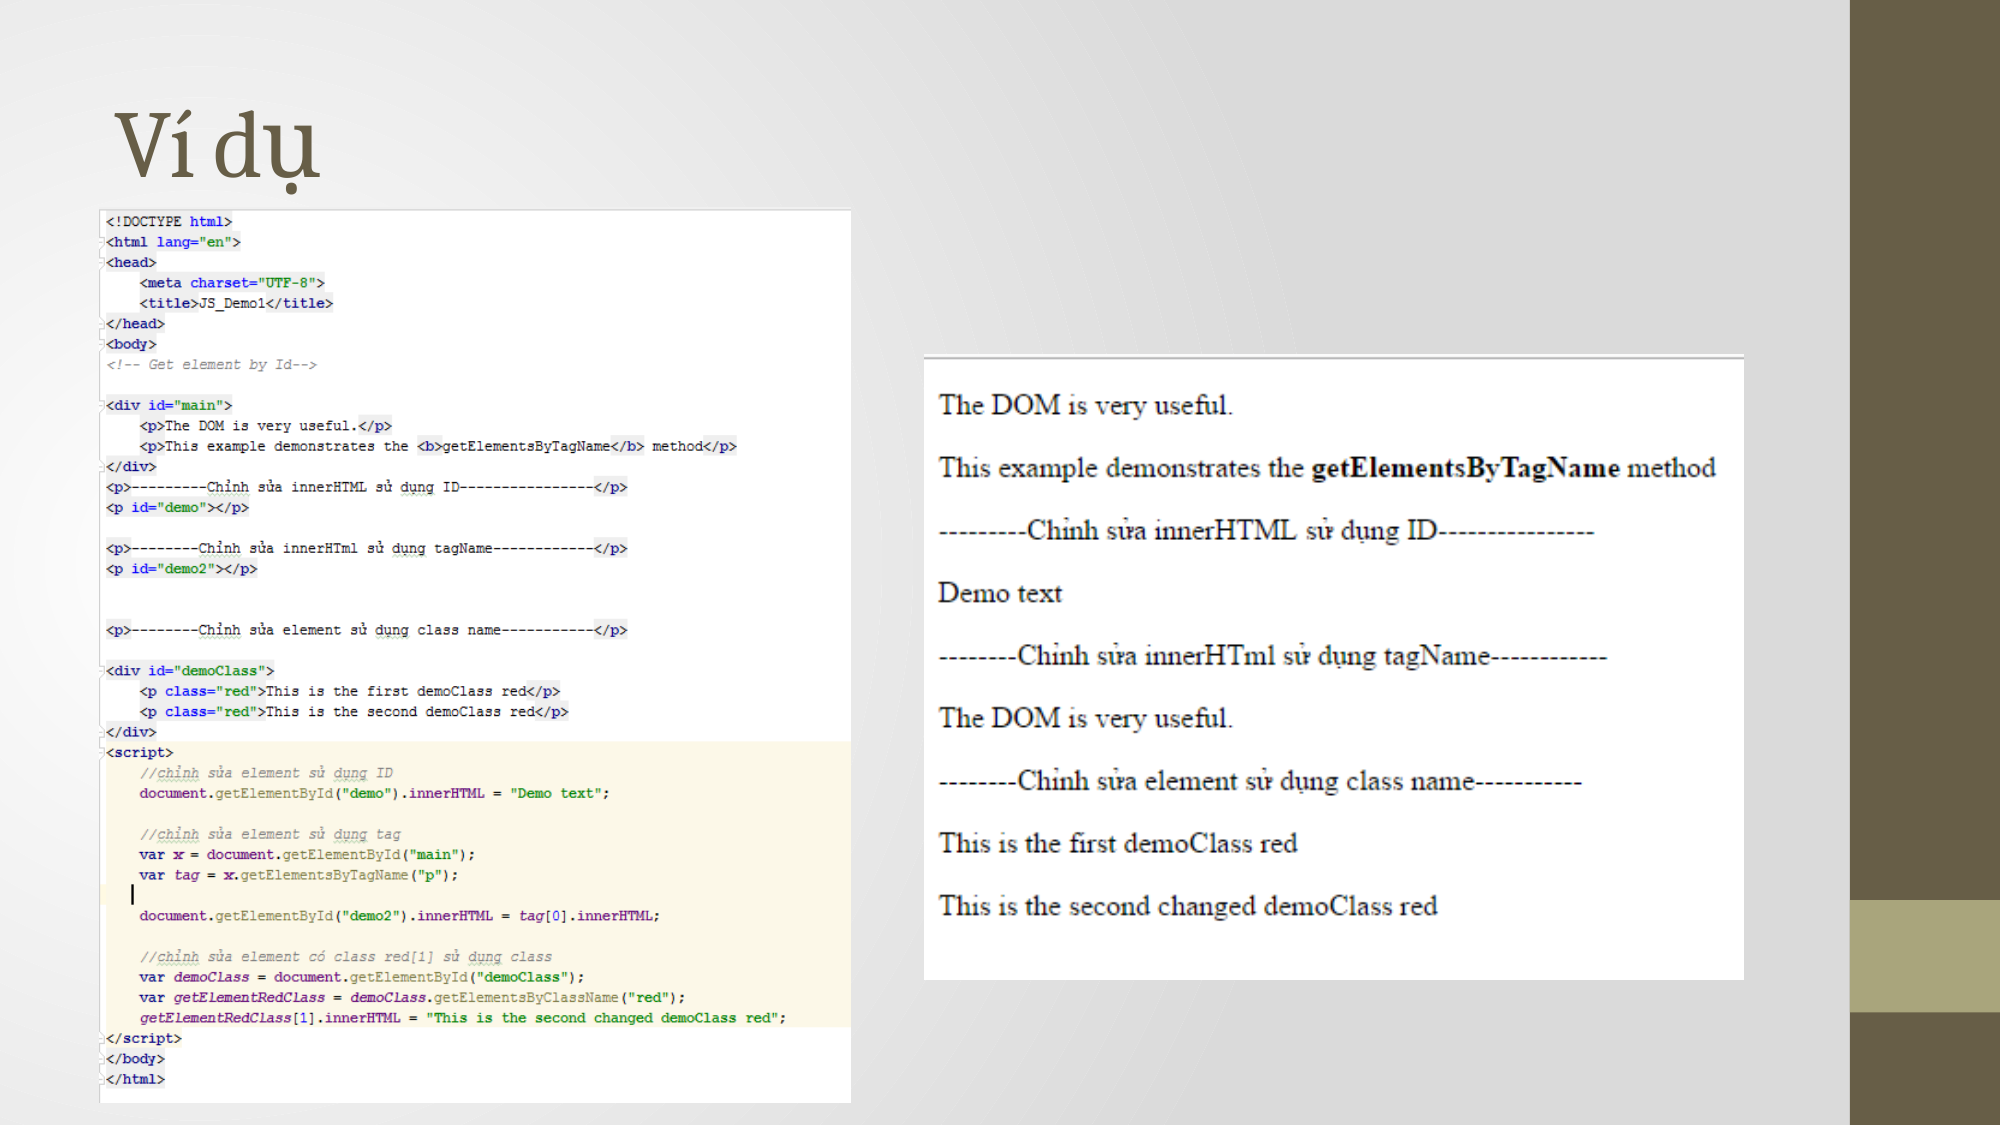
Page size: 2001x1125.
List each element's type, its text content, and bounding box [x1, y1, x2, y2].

picture [924, 354, 1745, 981]
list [99, 207, 852, 1104]
title Ví dụ [99, 45, 1767, 233]
